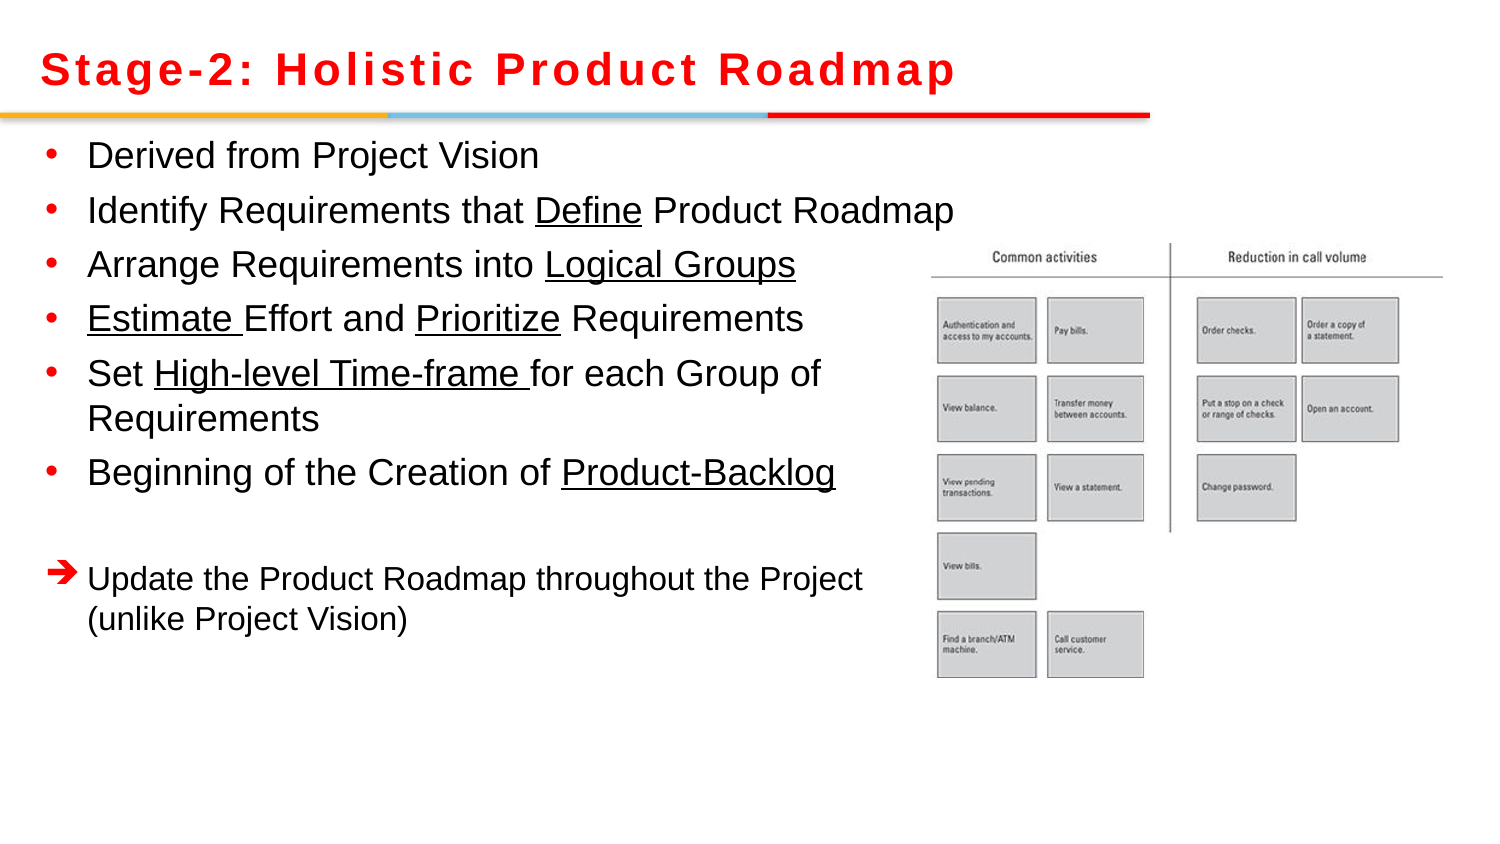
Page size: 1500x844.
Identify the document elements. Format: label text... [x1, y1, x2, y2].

list Derived from Project Vision Identify Requirements that Define Product Roadmap Arrange Requirements into Logical Groups Estimate Effort and Prioritize Requirements Set High-level Time-frame for each Group of Requirements Beginning of the Creation of Product-Backlog Update the Product Roadmap throughout the Project (unlike Project Vision) [45, 123, 966, 799]
list Stage-2: Holistic Product Roadmap [40, 19, 1113, 115]
picture [926, 235, 1449, 687]
